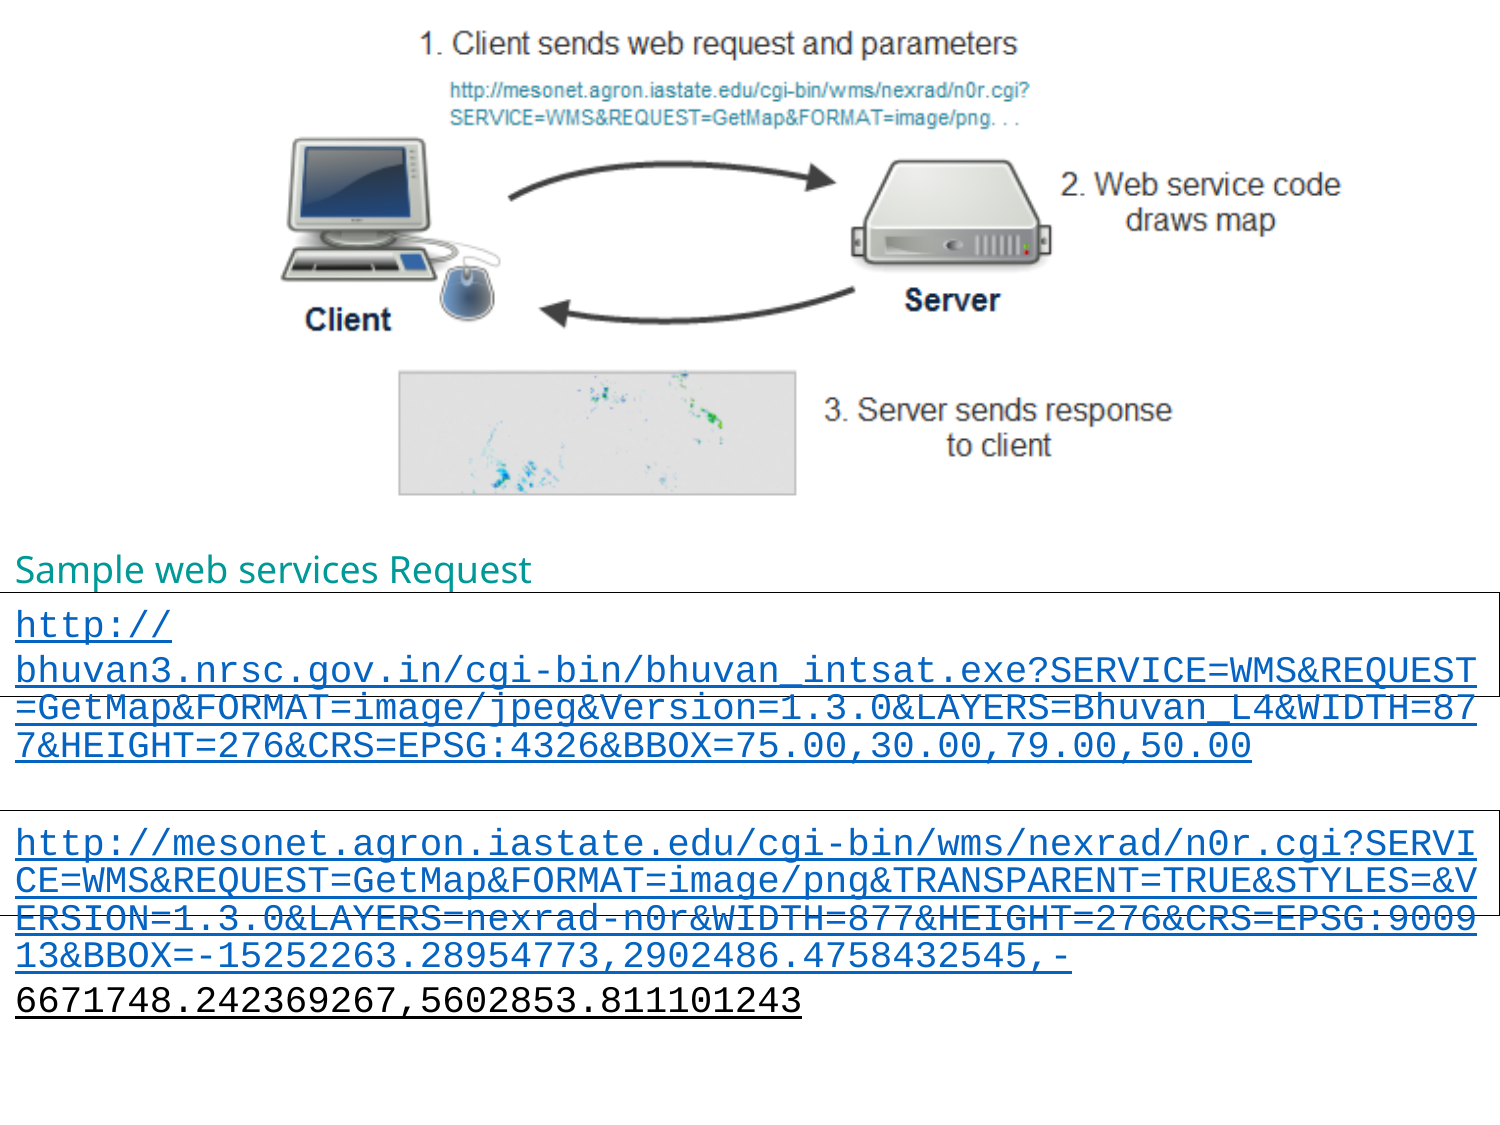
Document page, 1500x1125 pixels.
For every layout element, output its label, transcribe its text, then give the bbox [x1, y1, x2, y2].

text_box Sample web services Request [0, 538, 627, 592]
text_box http://bhuvan3.nrsc.gov.in/cgi-bin/bhuvan_intsat.exe?SERVICE=WMS&REQUEST=GetMap&FORMAT=image/jpeg&Version=1.3.0&LAYERS=Bhuvan_L4&WIDTH=877&HEIGHT=276&CRS=EPSG:4326&BBOX=75.00,30.00,79.00,50.00 [0, 592, 1500, 697]
text_box http://mesonet.agron.iastate.edu/cgi-bin/wms/nexrad/n0r.cgi?SERVICE=WMS&REQUEST=GetMap&FORMAT=image/png&TRANSPARENT=TRUE&STYLES=&VERSION=1.3.0&LAYERS=nexrad-n0r&WIDTH=877&HEIGHT=276&CRS=EPSG:900913&BBOX=-15252263.28954773,2902486.4758432545,-6671748.242369267,5602853.811101243 [0, 810, 1500, 916]
picture [246, 2, 1373, 539]
